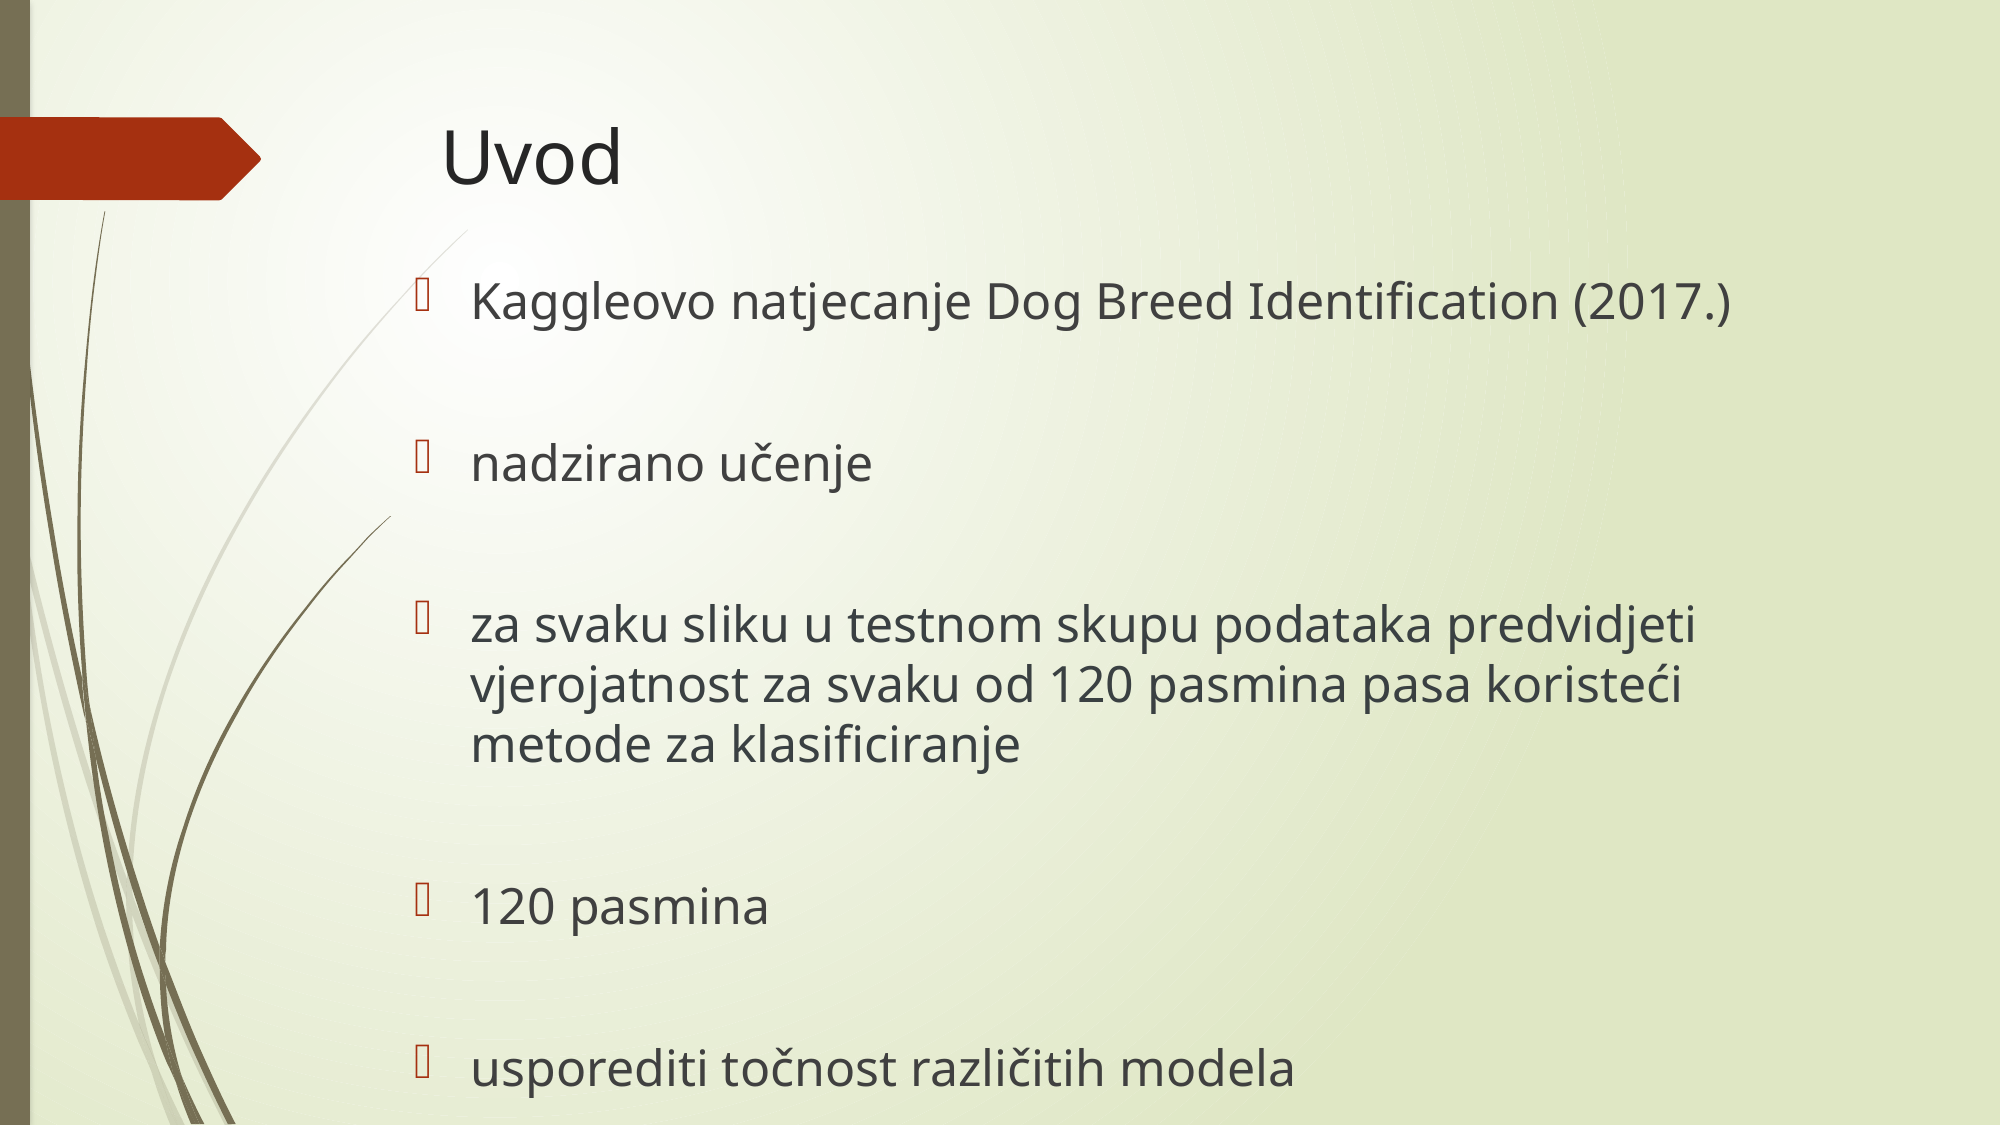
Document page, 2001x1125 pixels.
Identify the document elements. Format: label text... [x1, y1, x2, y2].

text_box Uvod [425, 102, 1888, 313]
text_box Kaggleovo natjecanje Dog Breed Identification (2017.) nadzirano učenje za svaku sliku u testnom skupu podataka predvidjeti vjerojatnost za svaku od 120 pasmina pasa koristeći metode za klasificiranje 120 pasmina usporediti točnost različitih modela [399, 262, 1862, 882]
